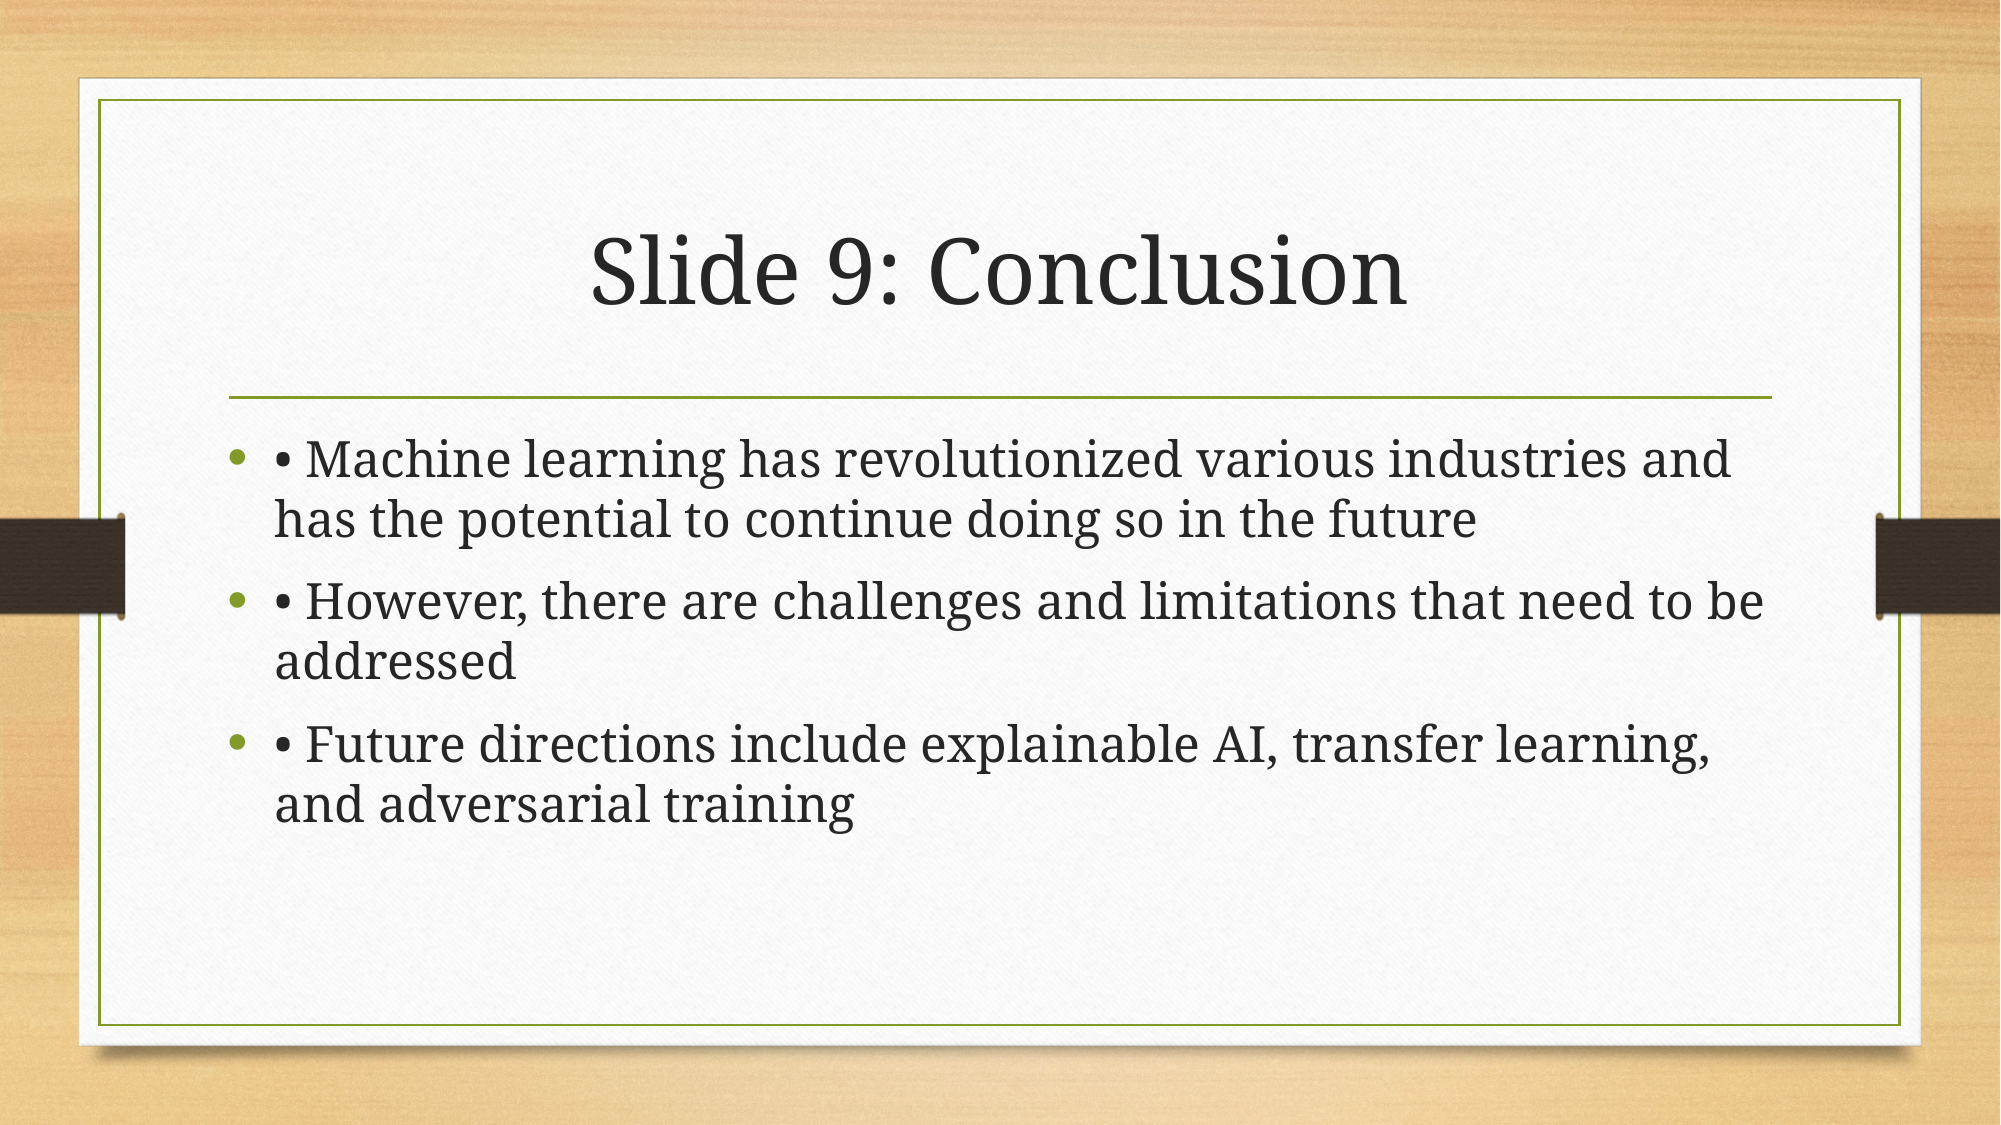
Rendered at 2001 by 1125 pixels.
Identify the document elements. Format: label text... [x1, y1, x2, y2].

list • Machine learning has revolutionized various industries and has the potential to continue doing so in the future • However, there are challenges and limitations that need to be addressed • Future directions include explainable AI, transfer learning, and adversarial training [212, 419, 1788, 964]
picture [0, 0, 2001, 1125]
title Slide 9: Conclusion [212, 161, 1788, 375]
